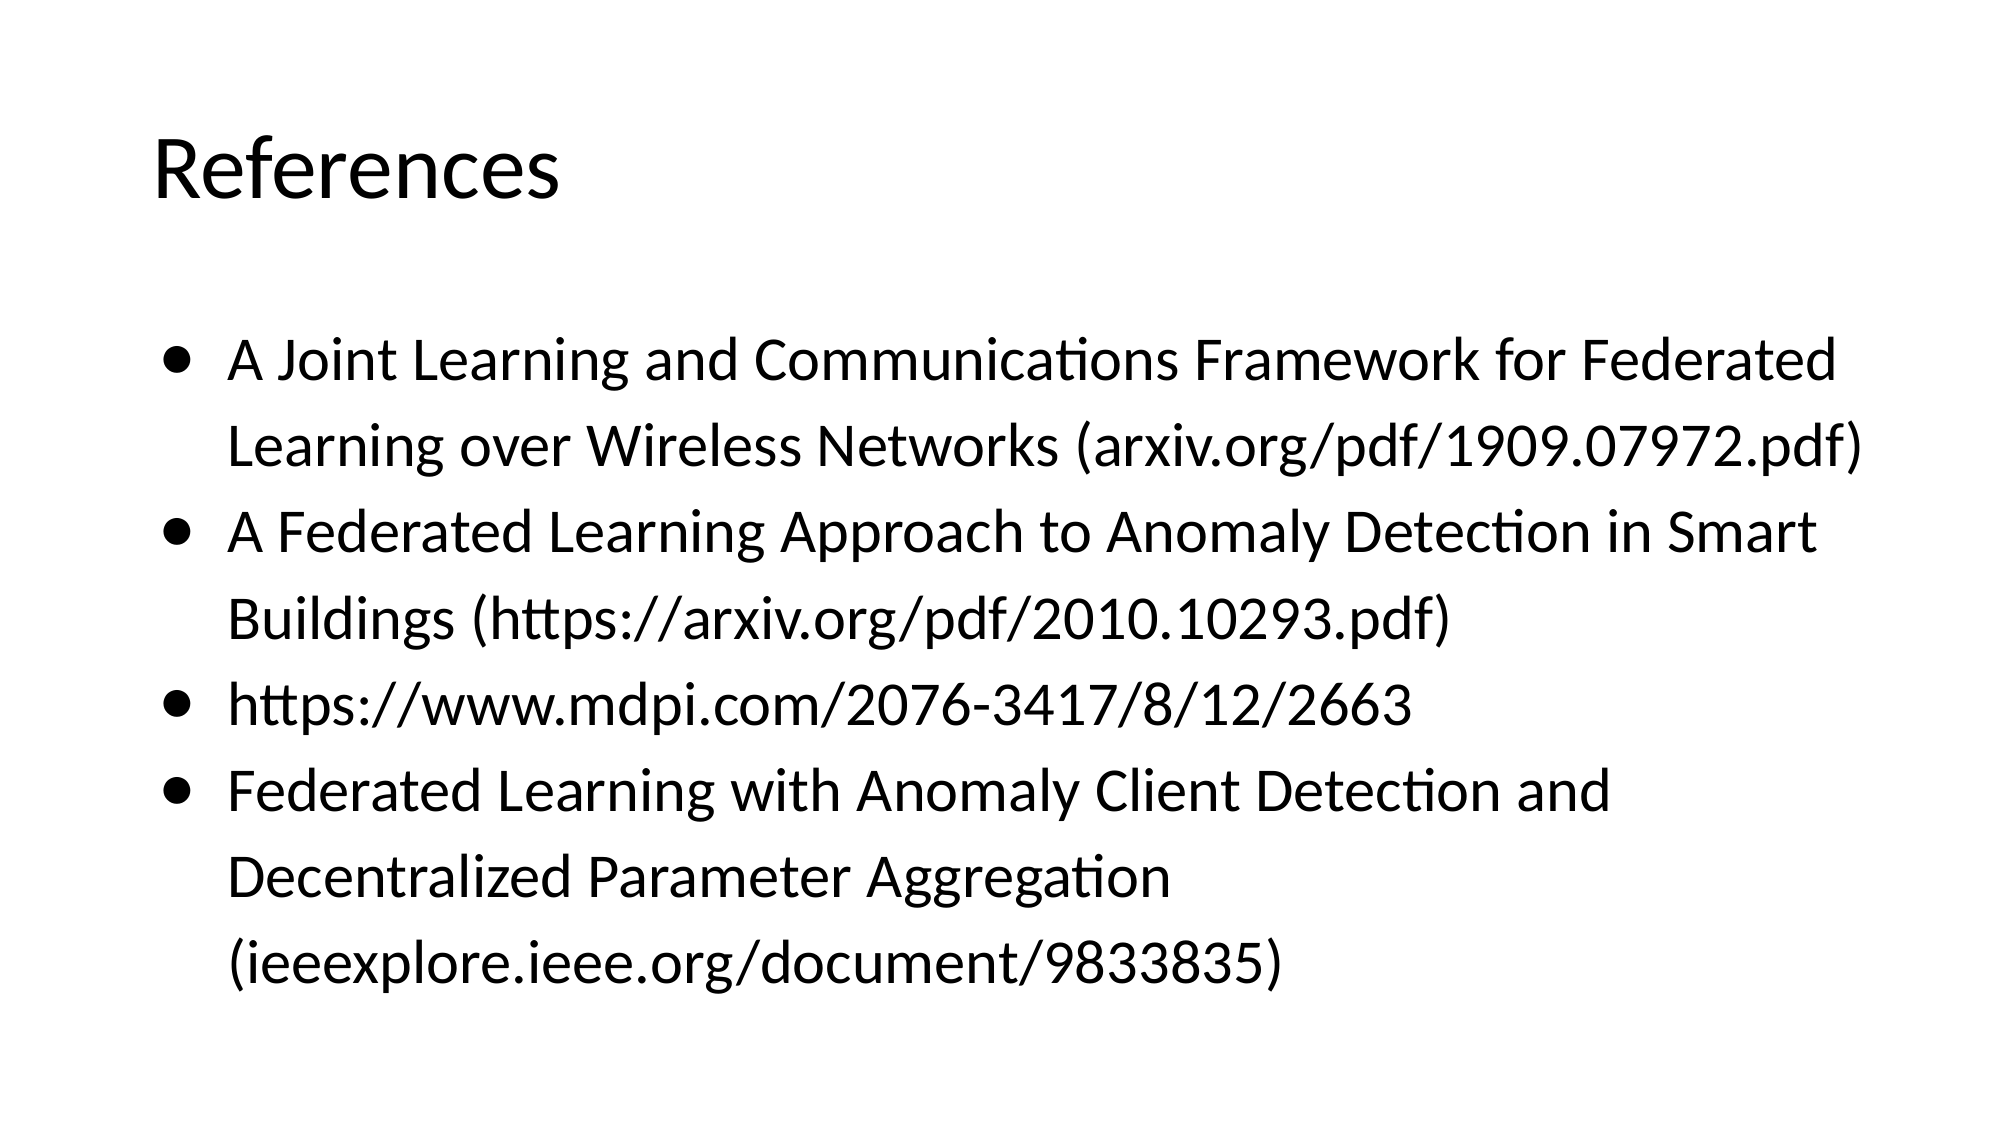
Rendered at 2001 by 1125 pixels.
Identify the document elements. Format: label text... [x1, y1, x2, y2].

title References [137, 59, 1863, 278]
list A Joint Learning and Communications Framework for Federated Learning over Wireless Networks (arxiv.org/pdf/1909.07972.pdf) A Federated Learning Approach to Anomaly Detection in Smart Buildings (https://arxiv.org/pdf/2010.10293.pdf) https://www.mdpi.com/2076-3417/8/12/2663 Federated Learning with Anomaly Client Detection and Decentralized Parameter Aggregation (ieeexplore.ieee.org/document/9833835) [137, 299, 1974, 1014]
